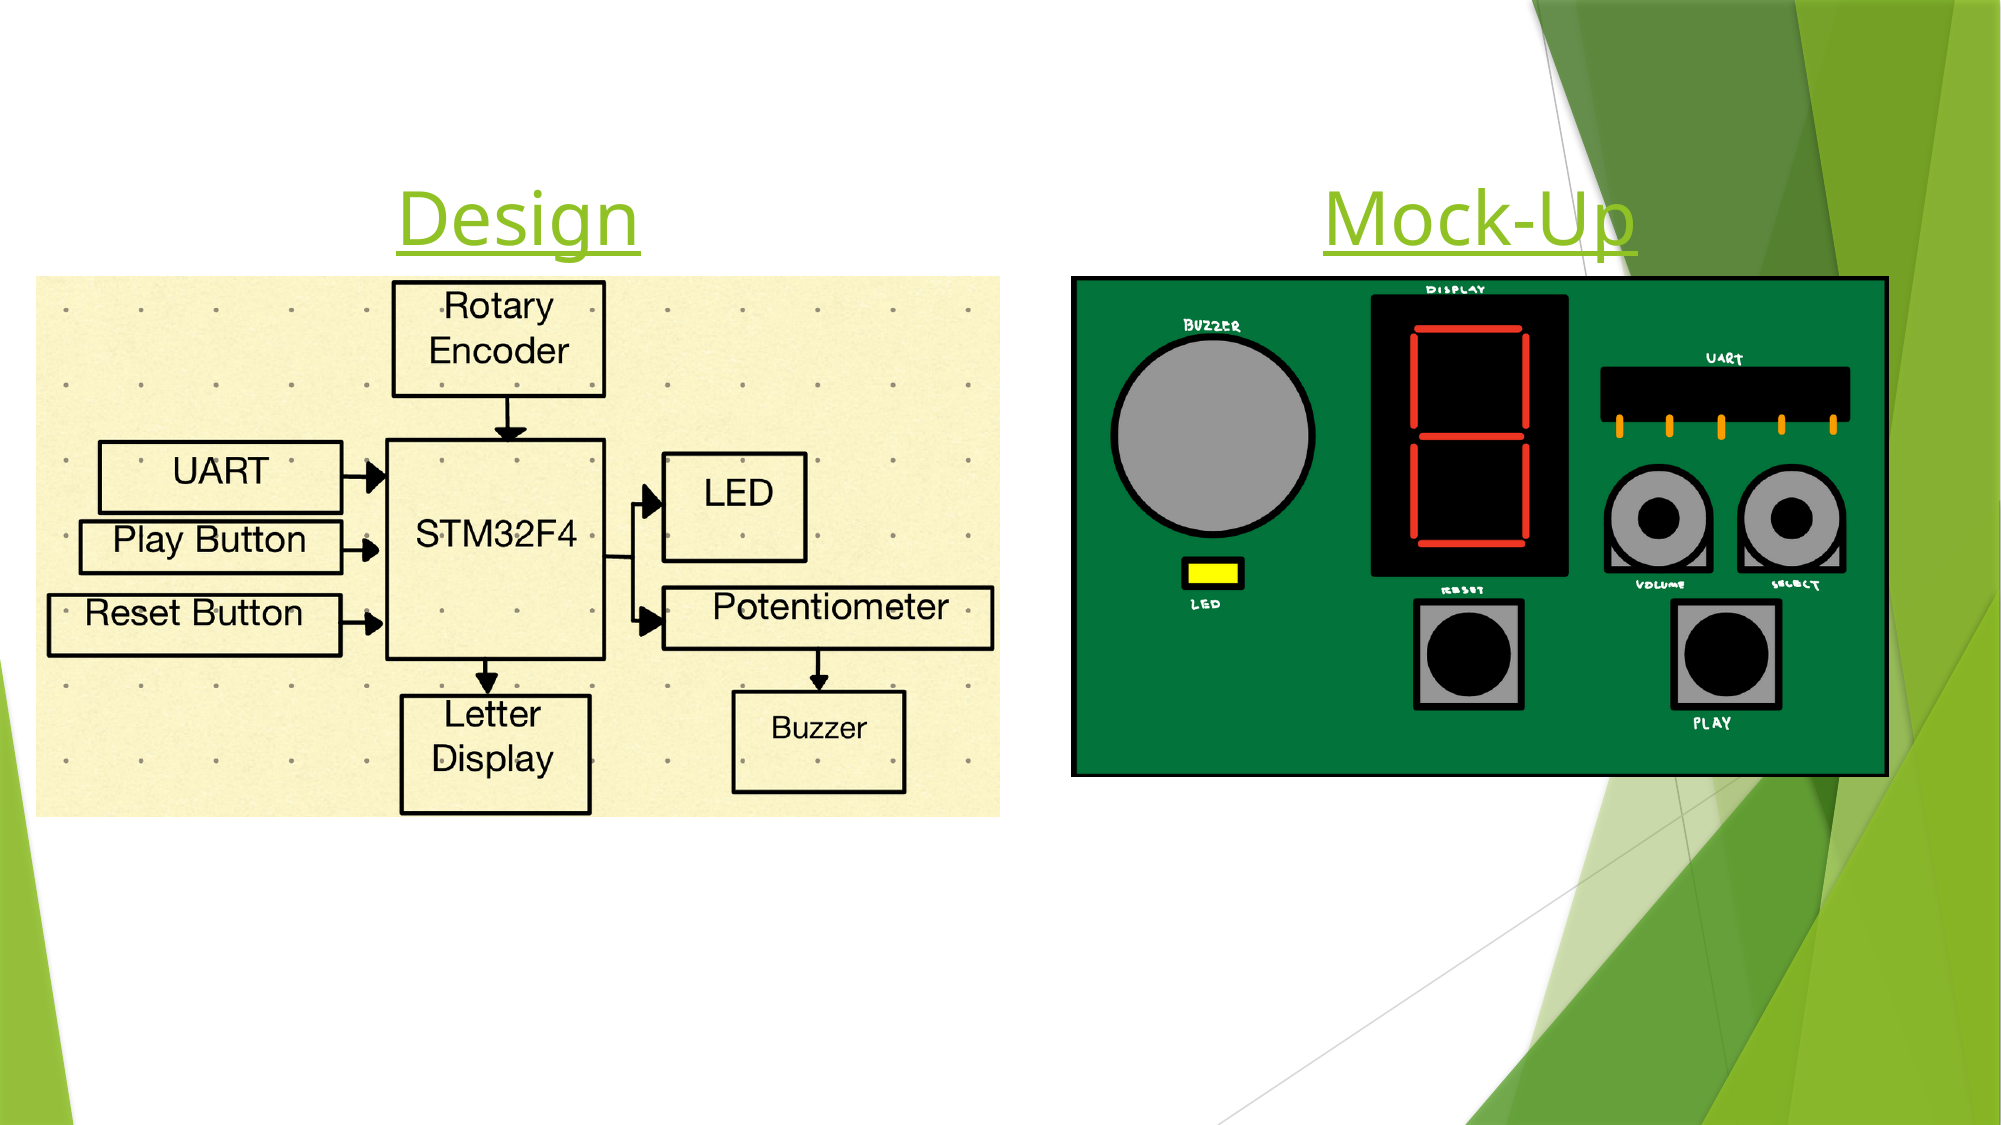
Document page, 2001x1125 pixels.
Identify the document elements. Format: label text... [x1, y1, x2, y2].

picture [36, 276, 1001, 818]
picture [1071, 276, 1890, 778]
text_box Mock-Up [1194, 162, 1766, 275]
title Design Diagram [232, 162, 804, 275]
